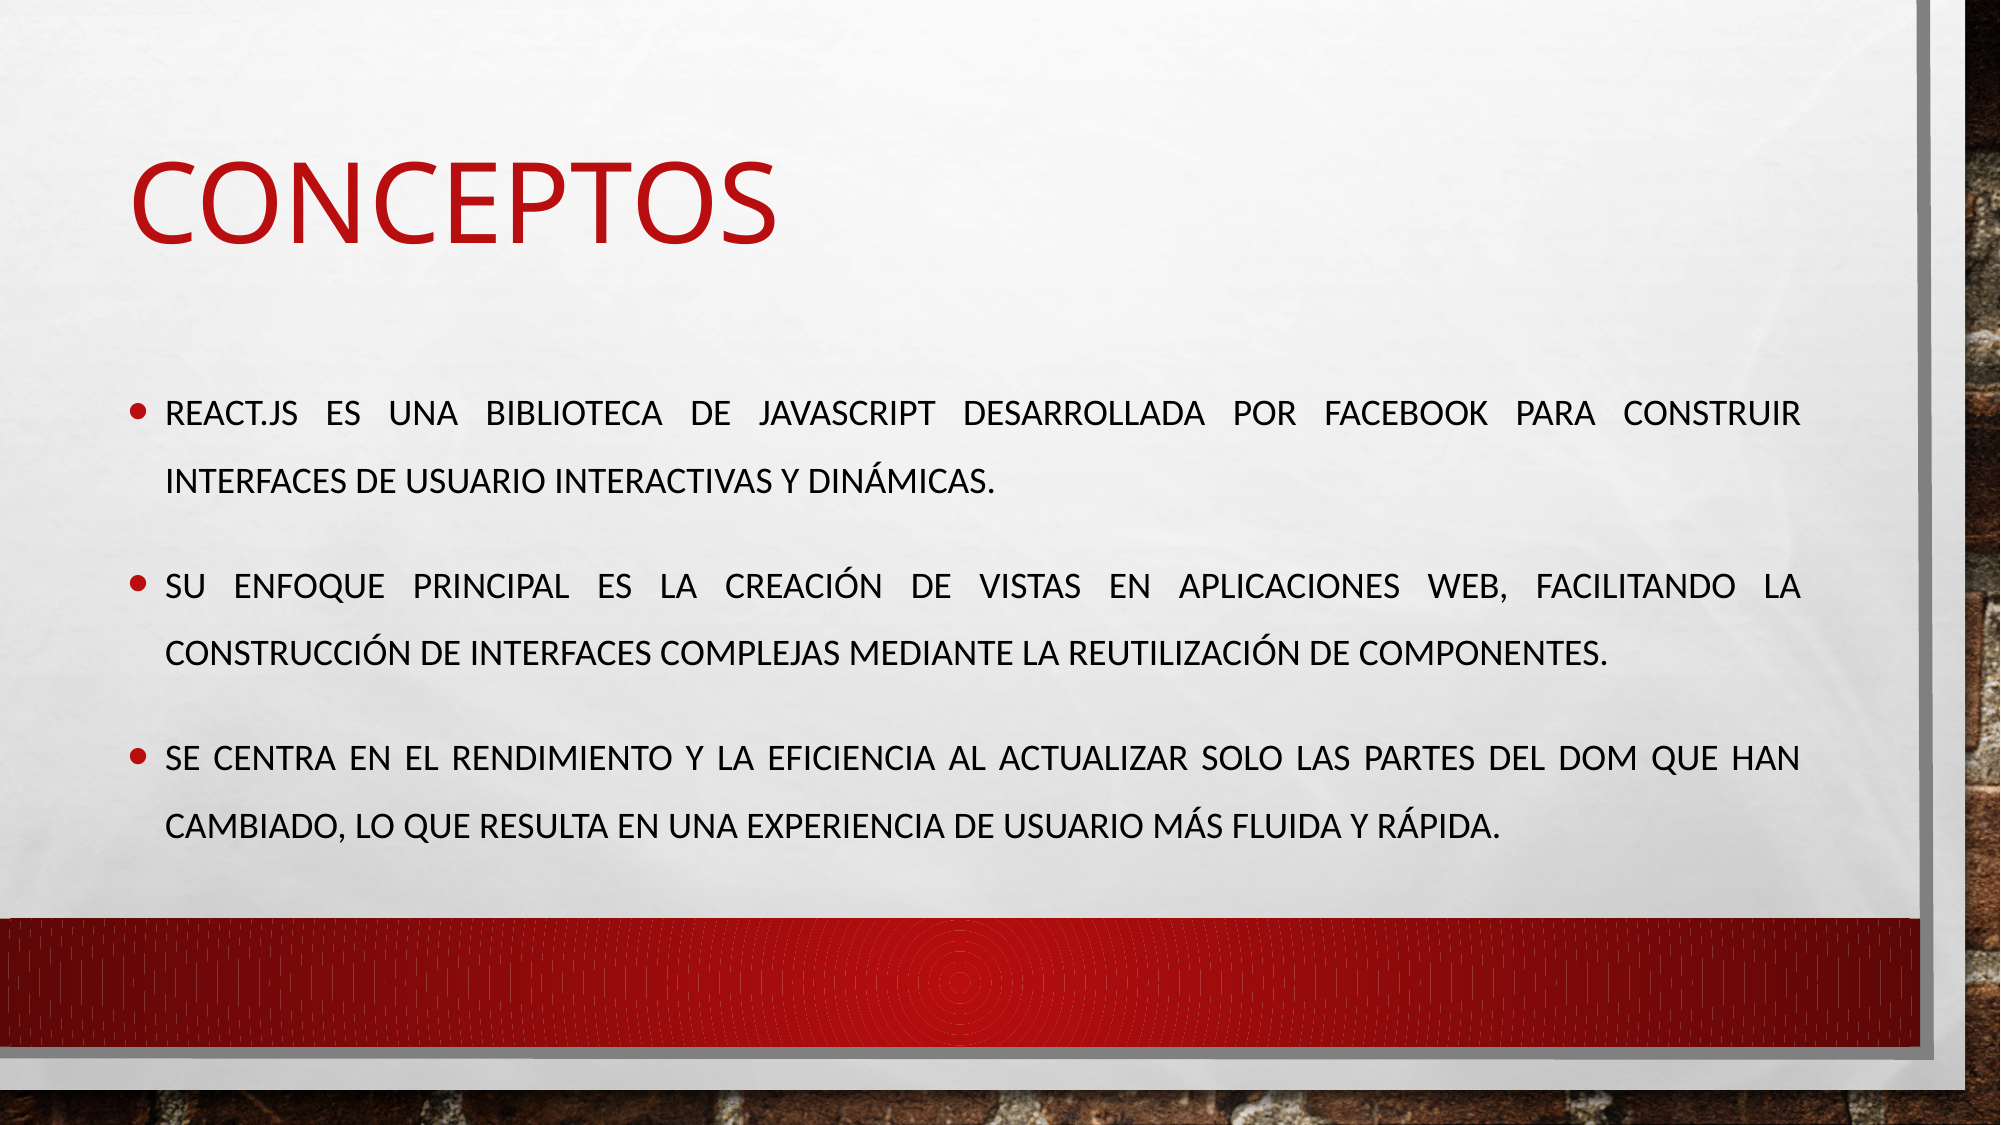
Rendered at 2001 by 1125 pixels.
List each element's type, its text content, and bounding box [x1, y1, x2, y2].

list React.js es una biblioteca de JavaScript desarrollada por Facebook para construir interfaces de usuario interactivas y dinámicas. Su enfoque principal es la creación de vistas en aplicaciones web, facilitando la construcción de interfaces complejas mediante la reutilización de componentes. se centra en el rendimiento y la eficiencia al actualizar solo las partes del DOM que han cambiado, lo que resulta en una experiencia de usuario más fluida y rápida. [112, 301, 1818, 910]
picture [0, 0, 2000, 1125]
title conceptos [112, 112, 1818, 301]
